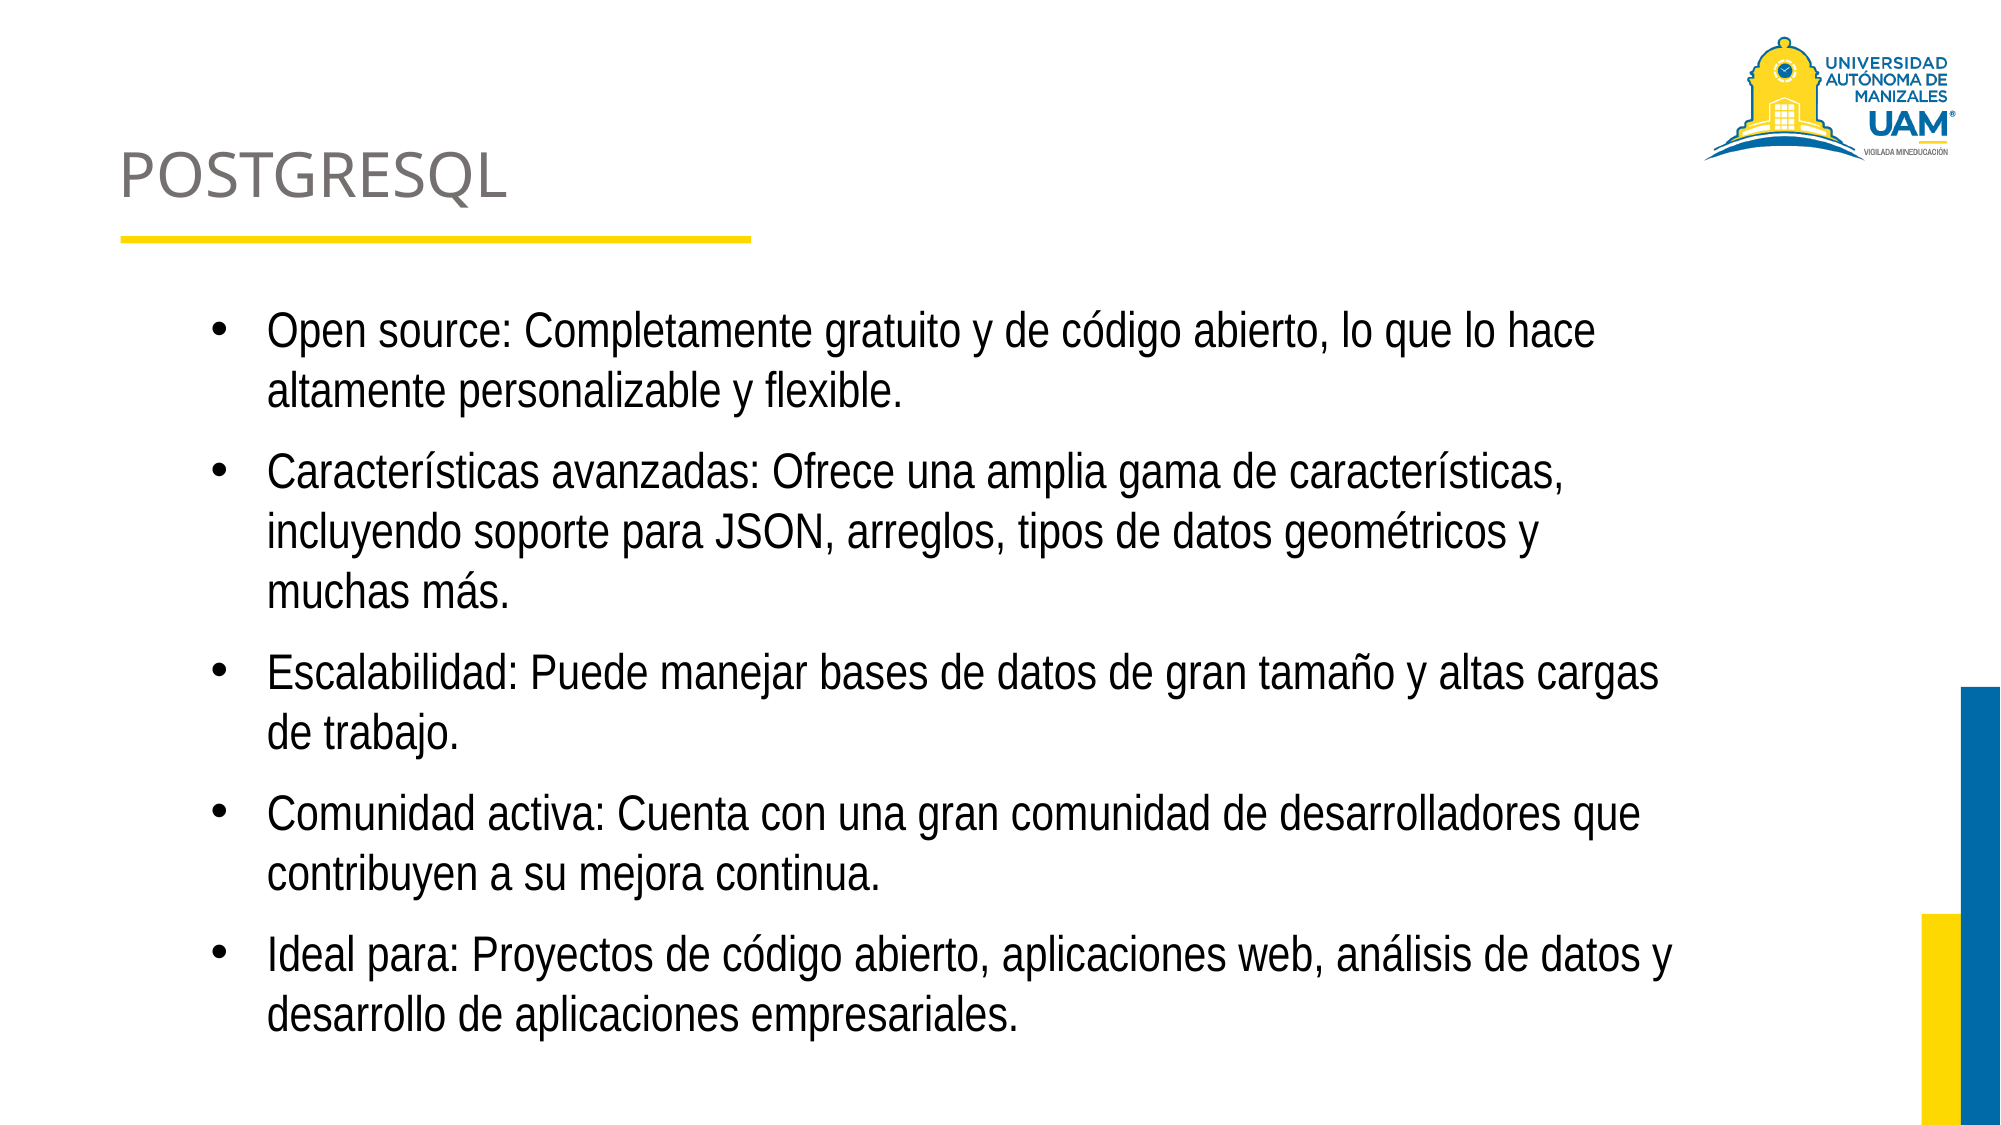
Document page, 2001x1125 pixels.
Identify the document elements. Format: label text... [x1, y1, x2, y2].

title POSTGRESQL [103, 92, 1829, 262]
picture [1683, 13, 1976, 184]
list Open source: Completamente gratuito y de código abierto, lo que lo hace altamente personalizable y flexible. Características avanzadas: Ofrece una amplia gama de características, incluyendo soporte para JSON, arreglos, tipos de datos geométricos y muchas más. Escalabilidad: Puede manejar bases de datos de gran tamaño y altas cargas de trabajo. Comunidad activa: Cuenta con una gran comunidad de desarrolladores que contribuyen a su mejora continua. Ideal para: Proyectos de código abierto, aplicaciones web, análisis de datos y desarrollo de aplicaciones empresariales. [120, 290, 1703, 1125]
text_box [120, 236, 752, 244]
